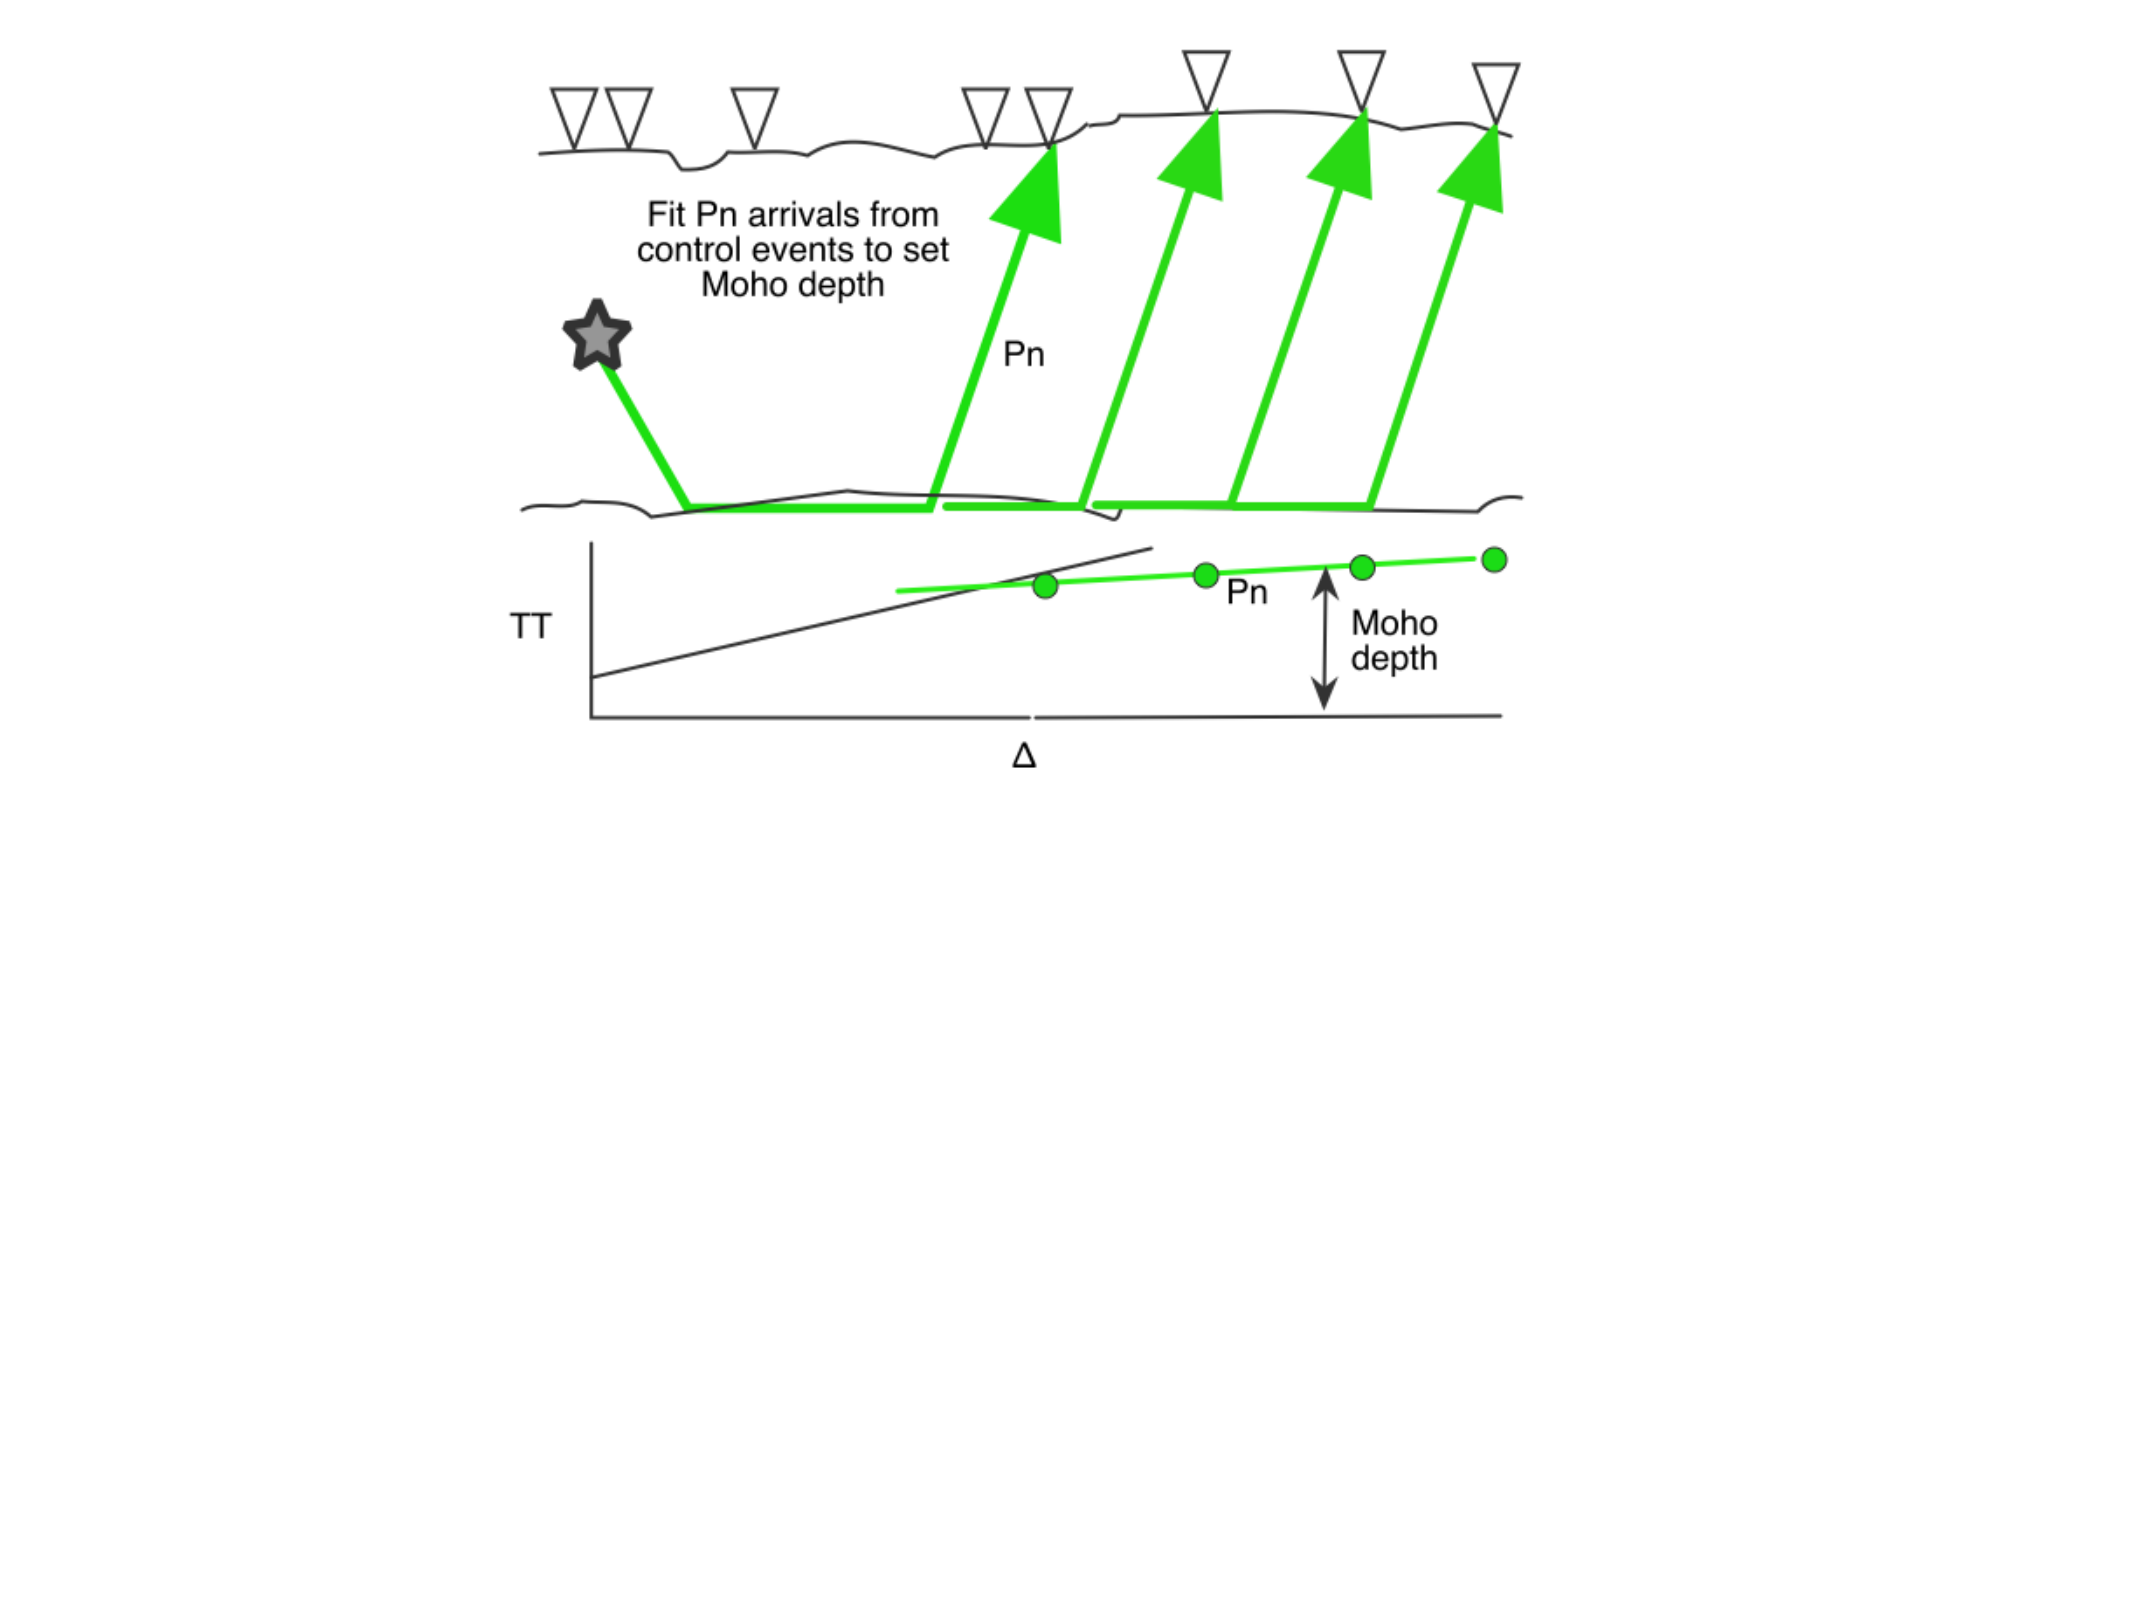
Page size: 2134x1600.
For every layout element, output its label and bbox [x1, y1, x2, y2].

picture [422, 0, 1680, 1585]
